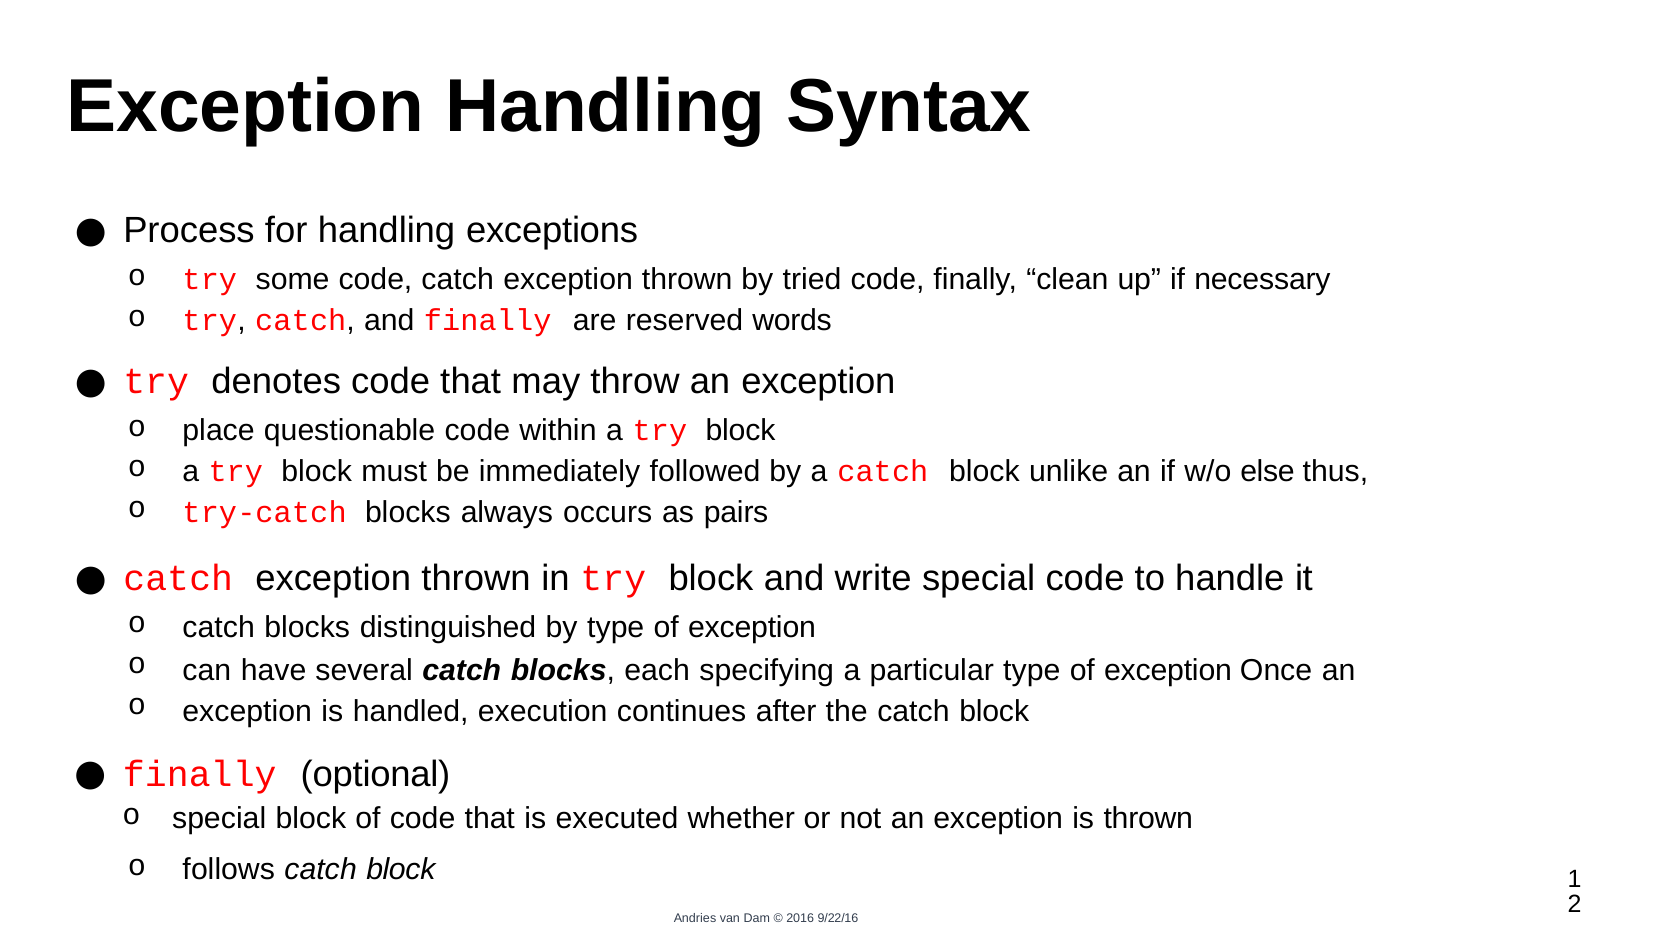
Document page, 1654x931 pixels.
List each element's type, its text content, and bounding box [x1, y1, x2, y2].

text_box o o o [125, 596, 151, 721]
text_box o o [125, 248, 151, 333]
text_box try some code, catch exception thrown by tried code, finally, “clean up” if necessary try, catch, and finally are reserved words [180, 252, 1461, 337]
text_box try denotes code that may throw an exception [72, 354, 980, 402]
text_box place questionable code within a try block a try block must be immediately followed by a catch block unlike an if w/o else thus, try-catch blocks always occurs as pairs [180, 403, 1417, 529]
title Exception Handling Syntax [64, 54, 1589, 212]
text_box finally (optional) special block of code that is executed whether or not an exception is thrown [68, 742, 1331, 835]
text_box catch exception thrown in try block and write special code to handle it [72, 551, 1431, 598]
text_box Process for handling exceptions [72, 203, 708, 250]
text_box o [125, 848, 151, 882]
text_box follows catch block [180, 849, 470, 886]
text_box Andries van Dam © 2016 9/22/16 [671, 908, 881, 925]
slide_number 11 [1547, 862, 1594, 931]
text_box o o o [125, 399, 151, 524]
text_box catch blocks distinguished by type of exception can have several catch blocks, each specifying a particular type of exception Once an exception is handled, execution continues after the catch block [180, 600, 1359, 728]
